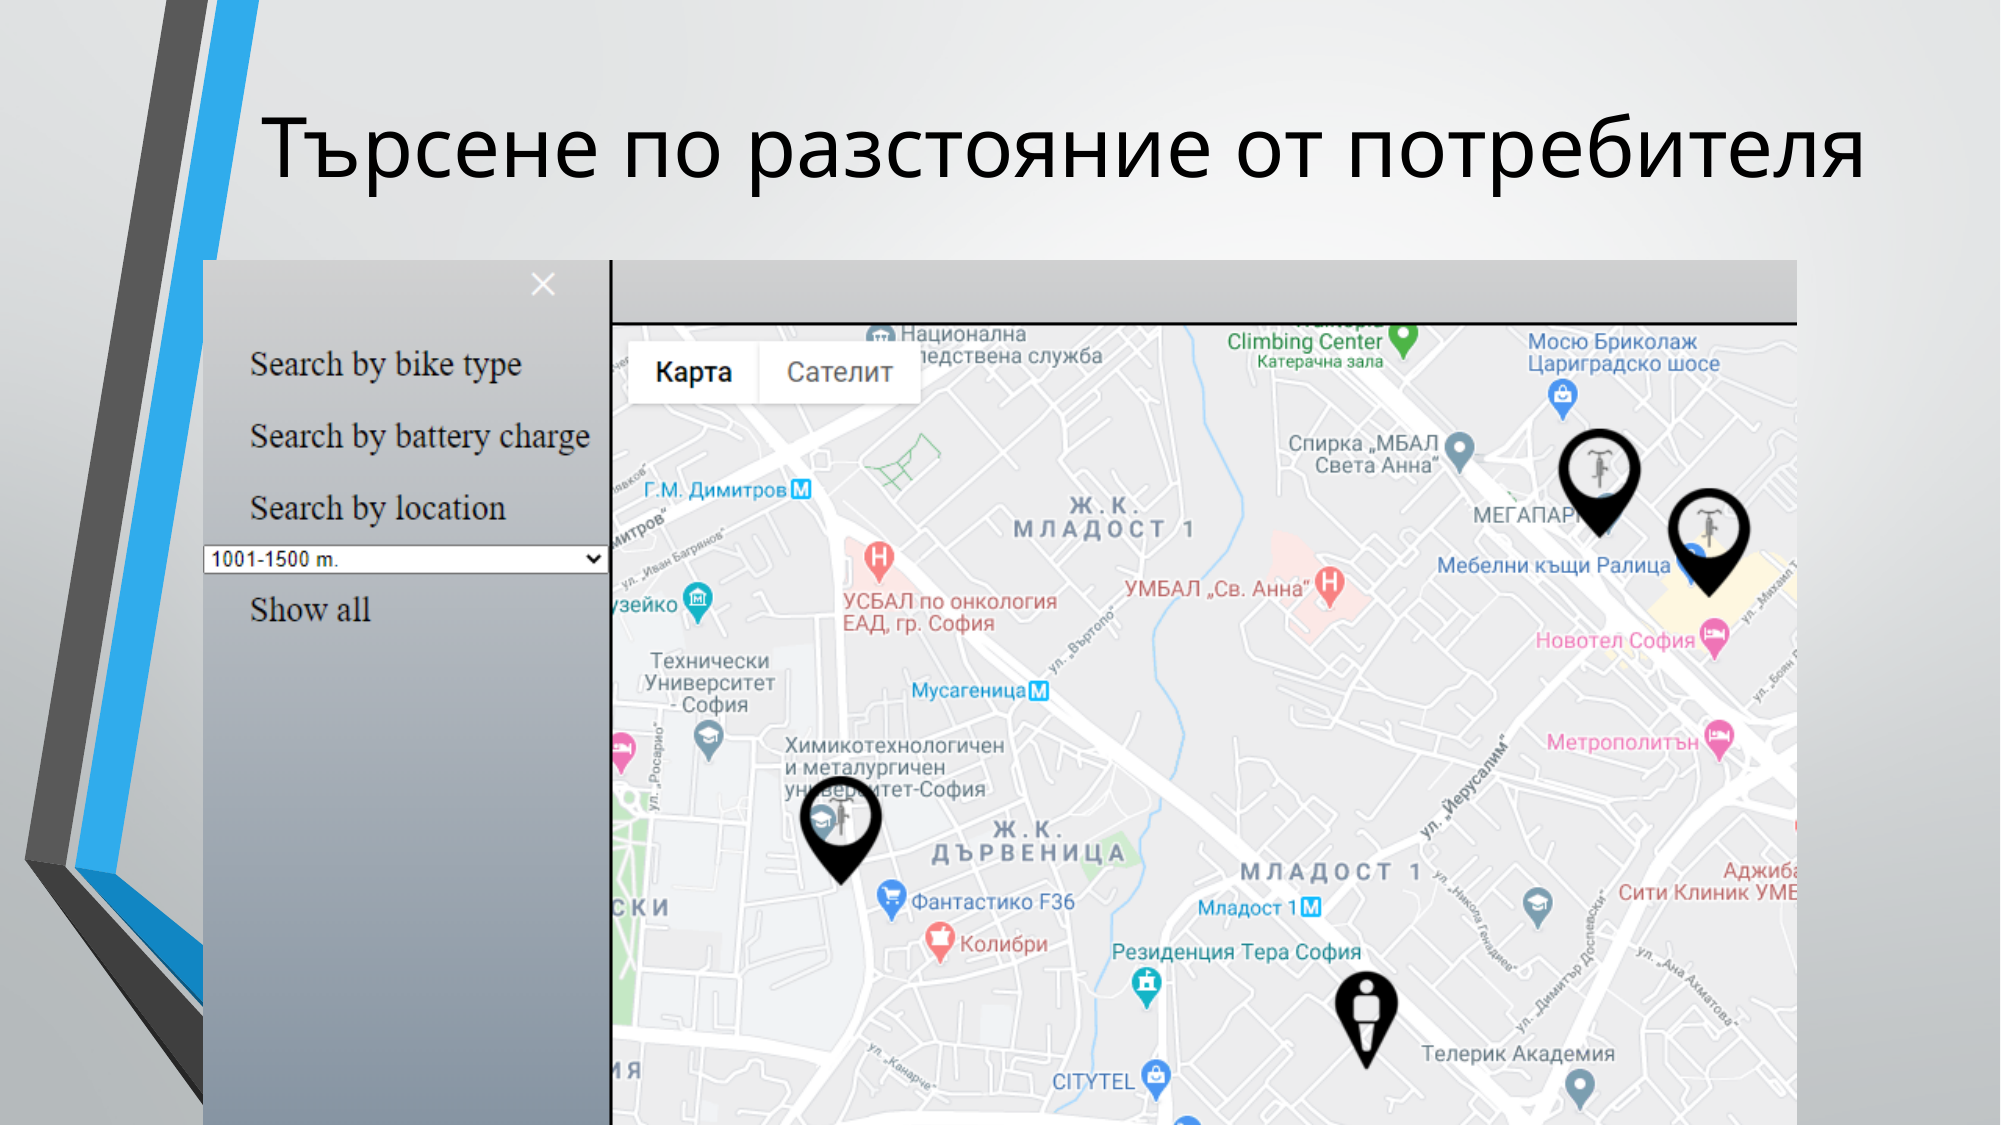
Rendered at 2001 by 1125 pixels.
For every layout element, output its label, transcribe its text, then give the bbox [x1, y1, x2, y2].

title Търсене по разстояние от потребителя [243, 0, 1887, 288]
picture [0, 0, 2001, 1125]
